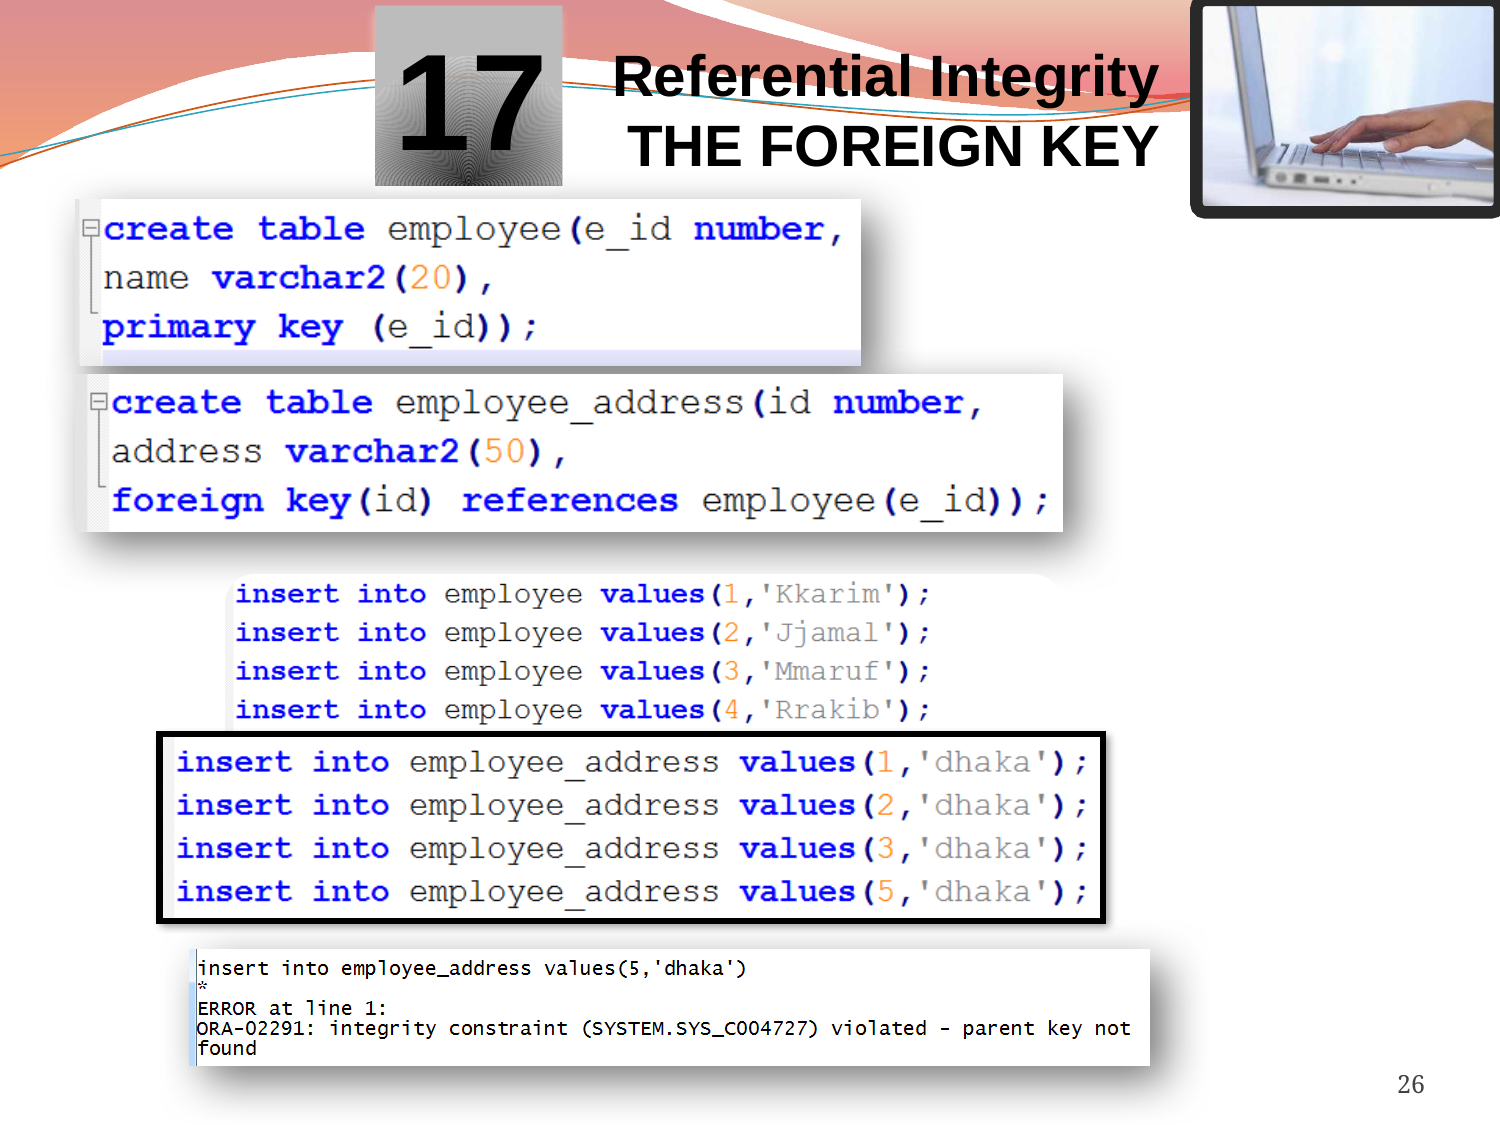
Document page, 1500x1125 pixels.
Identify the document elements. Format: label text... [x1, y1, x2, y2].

picture [1196, 0, 1500, 213]
slide_number 26 [1299, 1042, 1425, 1103]
picture [74, 199, 862, 366]
picture [162, 573, 1101, 919]
picture [74, 374, 1063, 532]
text_box 17 [375, 5, 563, 186]
text_box Referential Integrity THE FOREIGN KEY [569, 30, 1175, 186]
picture [188, 949, 1151, 1066]
